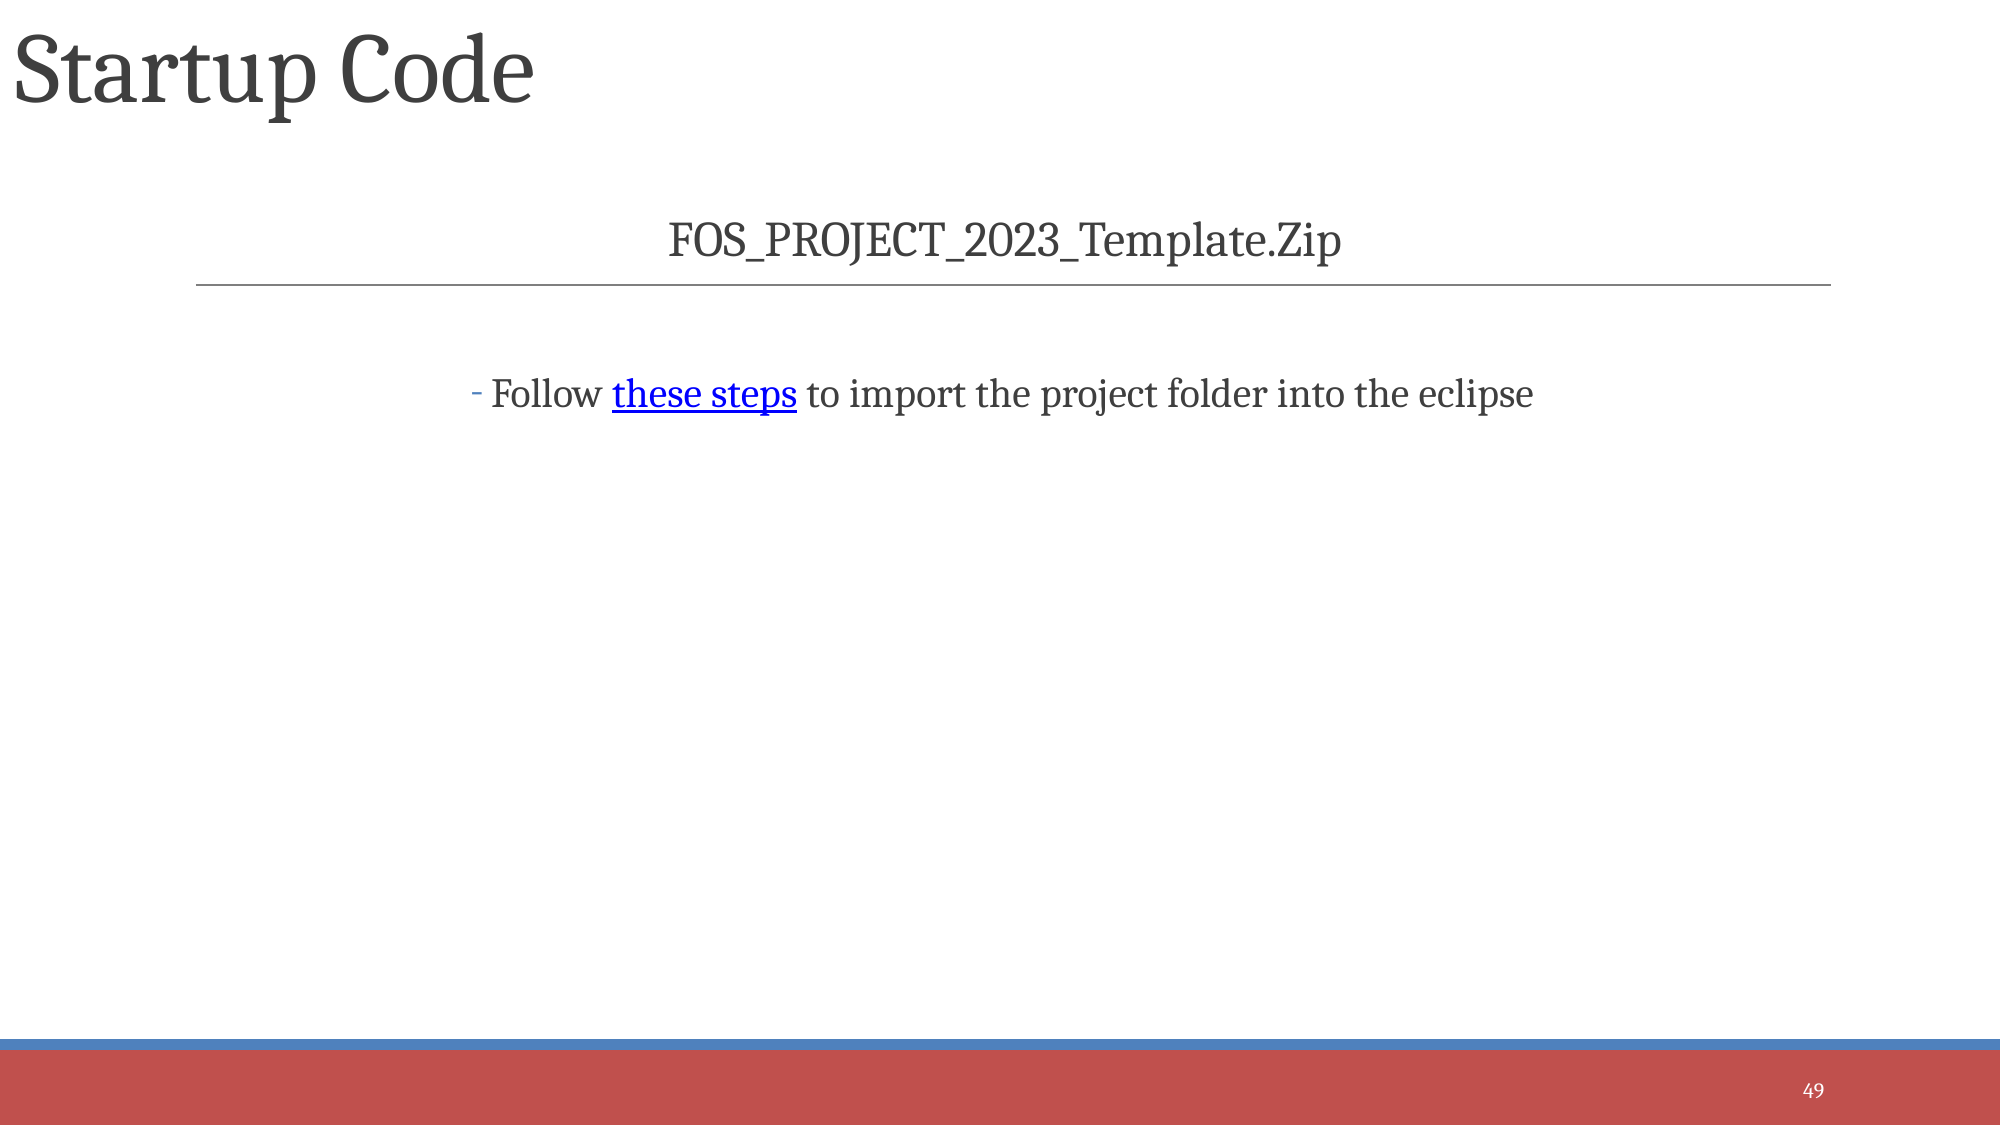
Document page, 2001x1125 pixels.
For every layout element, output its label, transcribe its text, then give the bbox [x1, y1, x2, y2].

slide_number ‹#› [1624, 1059, 1840, 1120]
title Startup Code [0, 0, 1650, 130]
list FOS_PROJECT_2023_Template.Zip Follow these steps to import the project folder into the eclipse [180, 206, 1830, 867]
